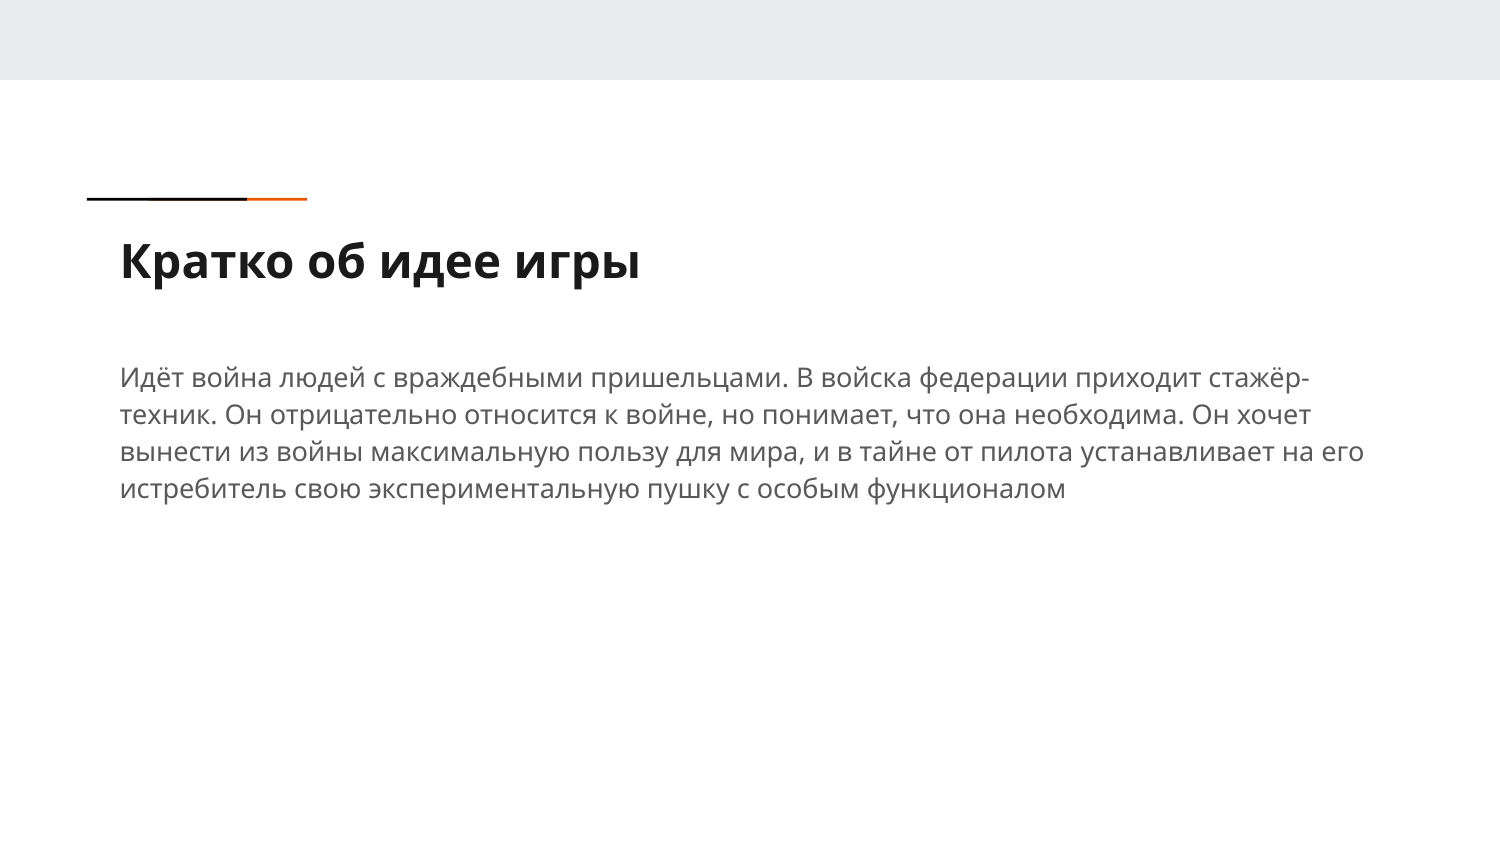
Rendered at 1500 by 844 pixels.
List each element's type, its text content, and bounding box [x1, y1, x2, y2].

title Кратко об идее игры [119, 216, 1381, 305]
list Идёт война людей с враждебными пришельцами. В войска федерации приходит стажёр-техник. Он отрицательно относится к войне, но понимает, что она необходима. Он хочет вынести из войны максимальную пользу для мира, и в тайне от пилота устанавливает на его истребитель свою экспериментальную пушку с особым функционалом [119, 341, 1381, 712]
